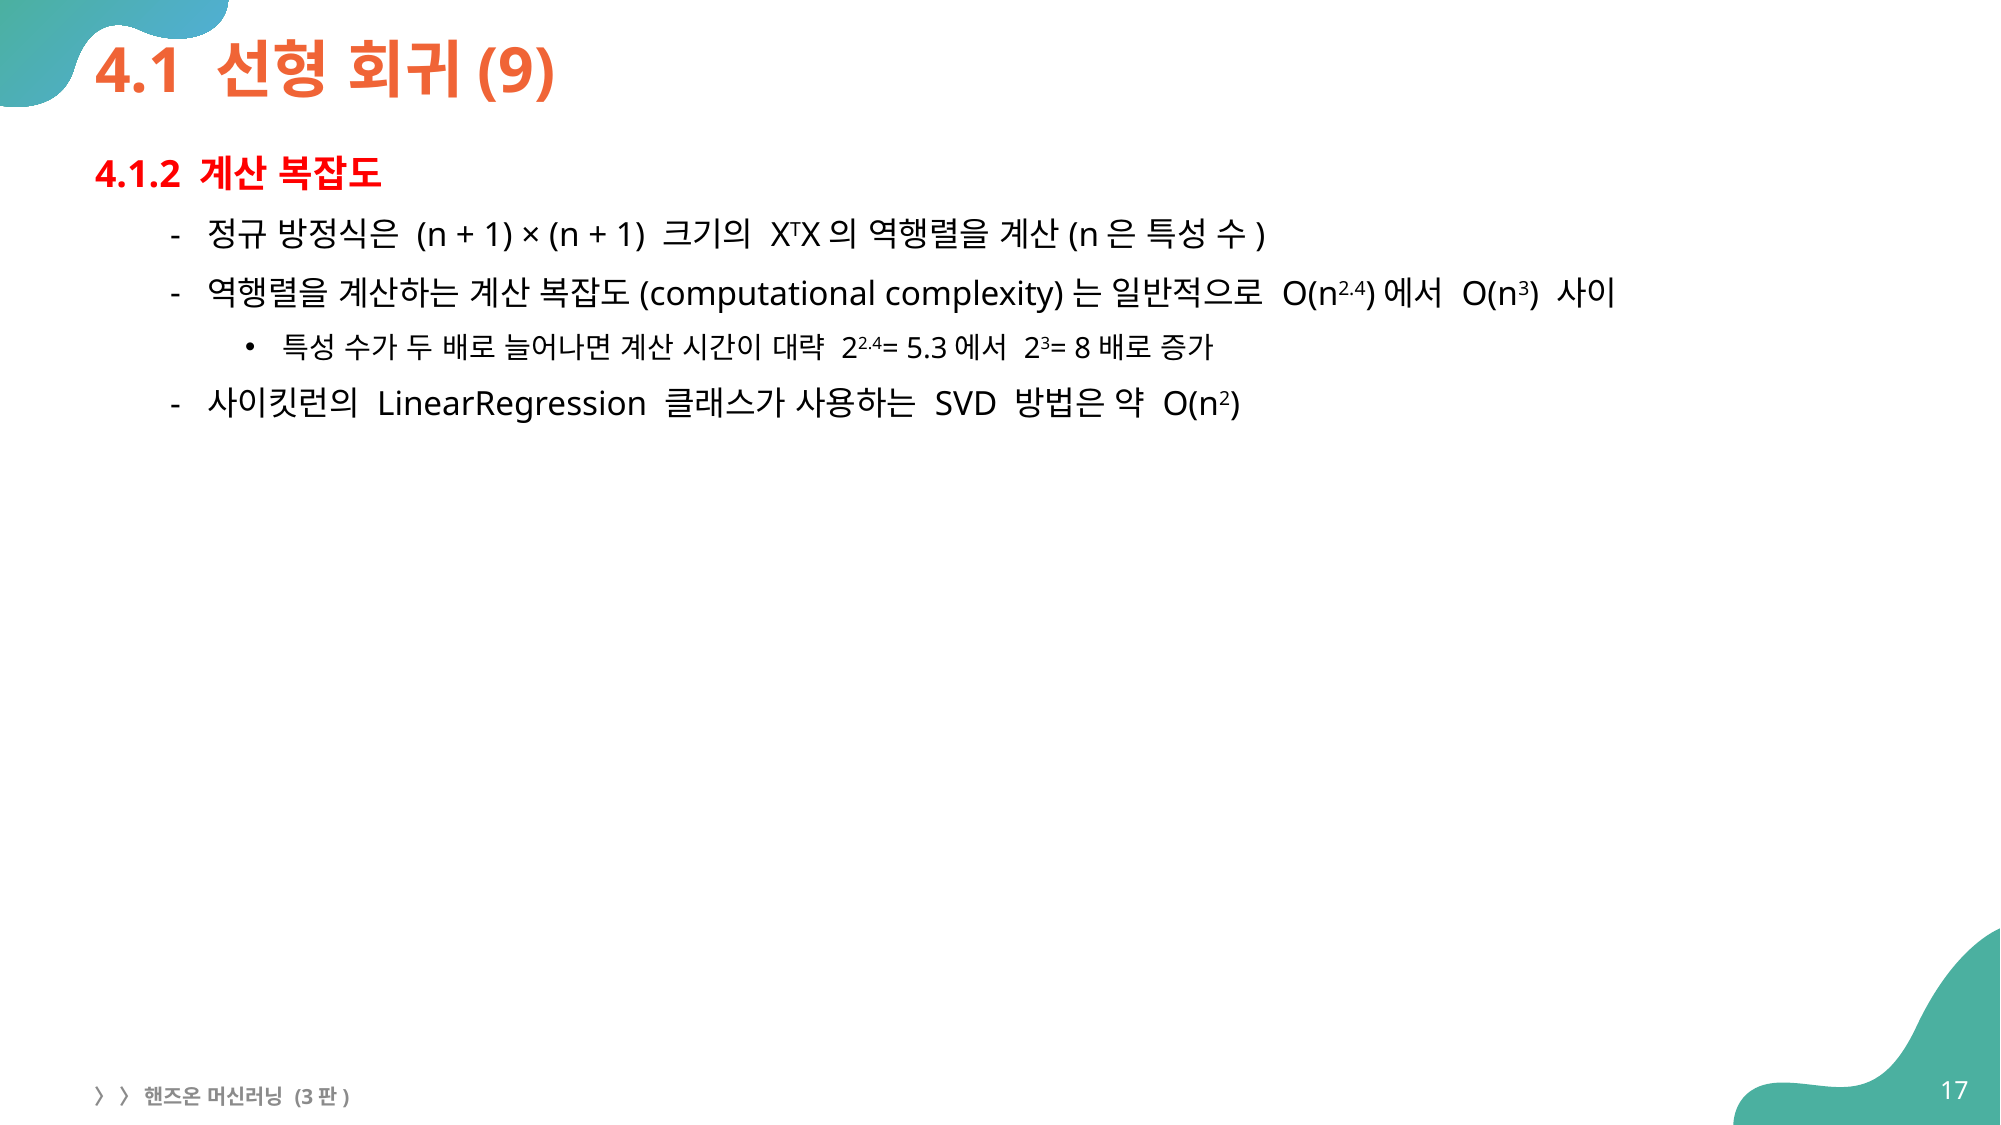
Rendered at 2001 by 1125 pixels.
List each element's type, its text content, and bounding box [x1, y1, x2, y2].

footer 〉 〉 핸즈온 머신러닝 (3판) [79, 1078, 755, 1114]
list 4.1.2 계산 복잡도 정규 방정식은 (n + 1) × (n + 1) 크기의 XTX의 역행렬을 계산(n은 특성 수) 역행렬을 계산하는 계산 복잡도(computational complexity)는 일반적으로 O(n2.4)에서 O(n3) 사이 특성 수가 두 배로 늘어나면 계산 시간이 대략 22.4= 5.3에서 23= 8배로 증가 사이킷런의 LinearRegression 클래스가 사용하는 SVD 방법은 약 O(n2) [79, 133, 1892, 996]
slide_number 17 [1917, 1061, 1984, 1122]
title 4.1 선형 회귀(9) [79, 17, 1931, 128]
